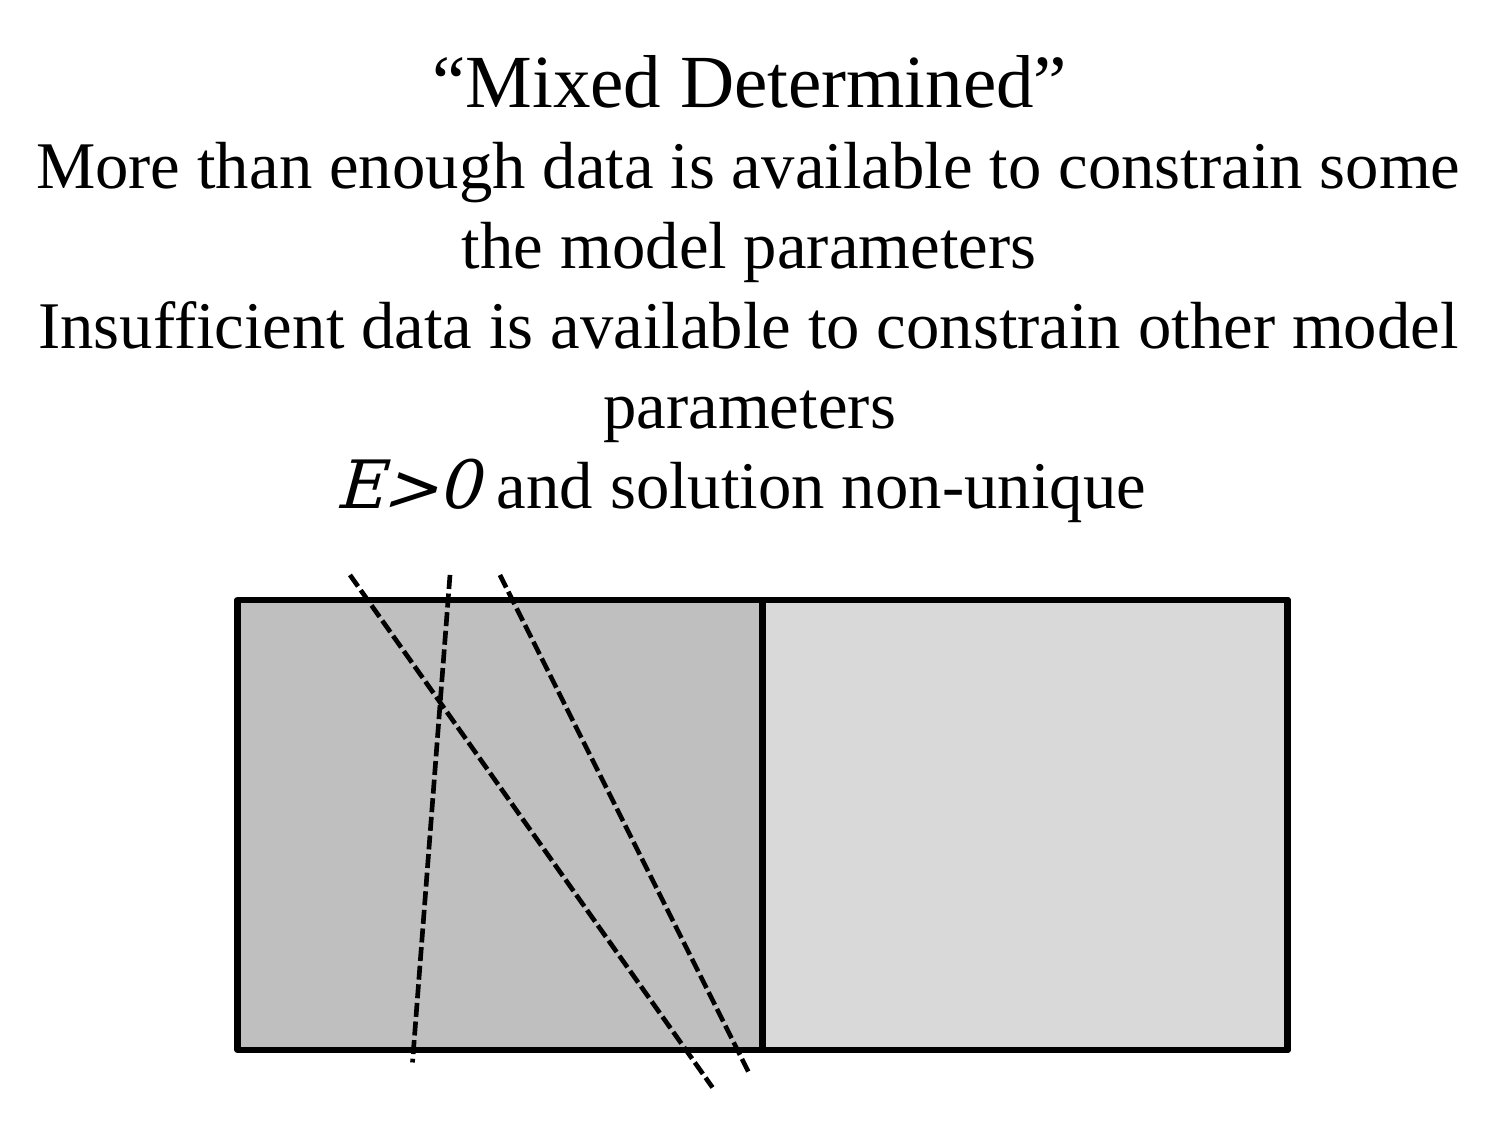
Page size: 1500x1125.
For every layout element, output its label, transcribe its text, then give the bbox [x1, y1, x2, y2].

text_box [412, 574, 451, 1063]
text_box “Mixed Determined” More than enough data is available to constrain some the model parameters Insufficient data is available to constrain other model parameters E>0 and solution non-unique [0, 24, 1500, 575]
text_box [754, 598, 760, 1052]
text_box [349, 574, 713, 1088]
text_box [235, 598, 344, 1052]
text_box [760, 598, 1289, 1052]
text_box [499, 574, 751, 1076]
